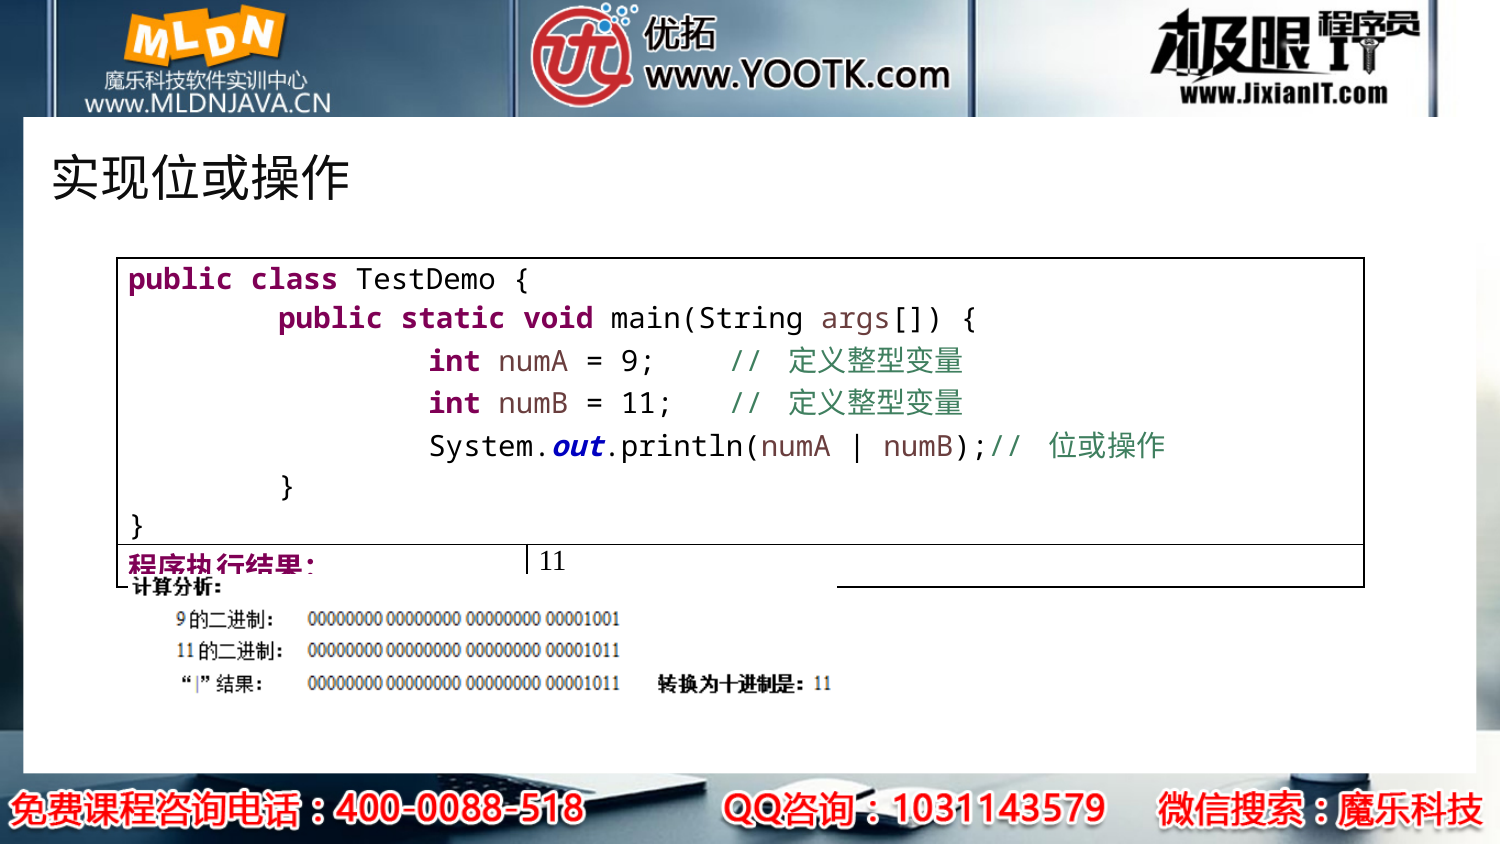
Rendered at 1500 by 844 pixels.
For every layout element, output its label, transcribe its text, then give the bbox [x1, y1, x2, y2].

table_cell 11 [528, 545, 1363, 586]
table_header public class TestDemo { public static void main(String args[]) { int numA = 9; // 定义整型变量 int numB = 11; // 定义整型变量 System.out.println(numA | numB);// 位或操作 } } [118, 259, 1363, 544]
table_cell 程序执行结果： [118, 545, 526, 586]
title 实现位或操作 [34, 128, 1466, 225]
picture [0, 0, 1500, 844]
